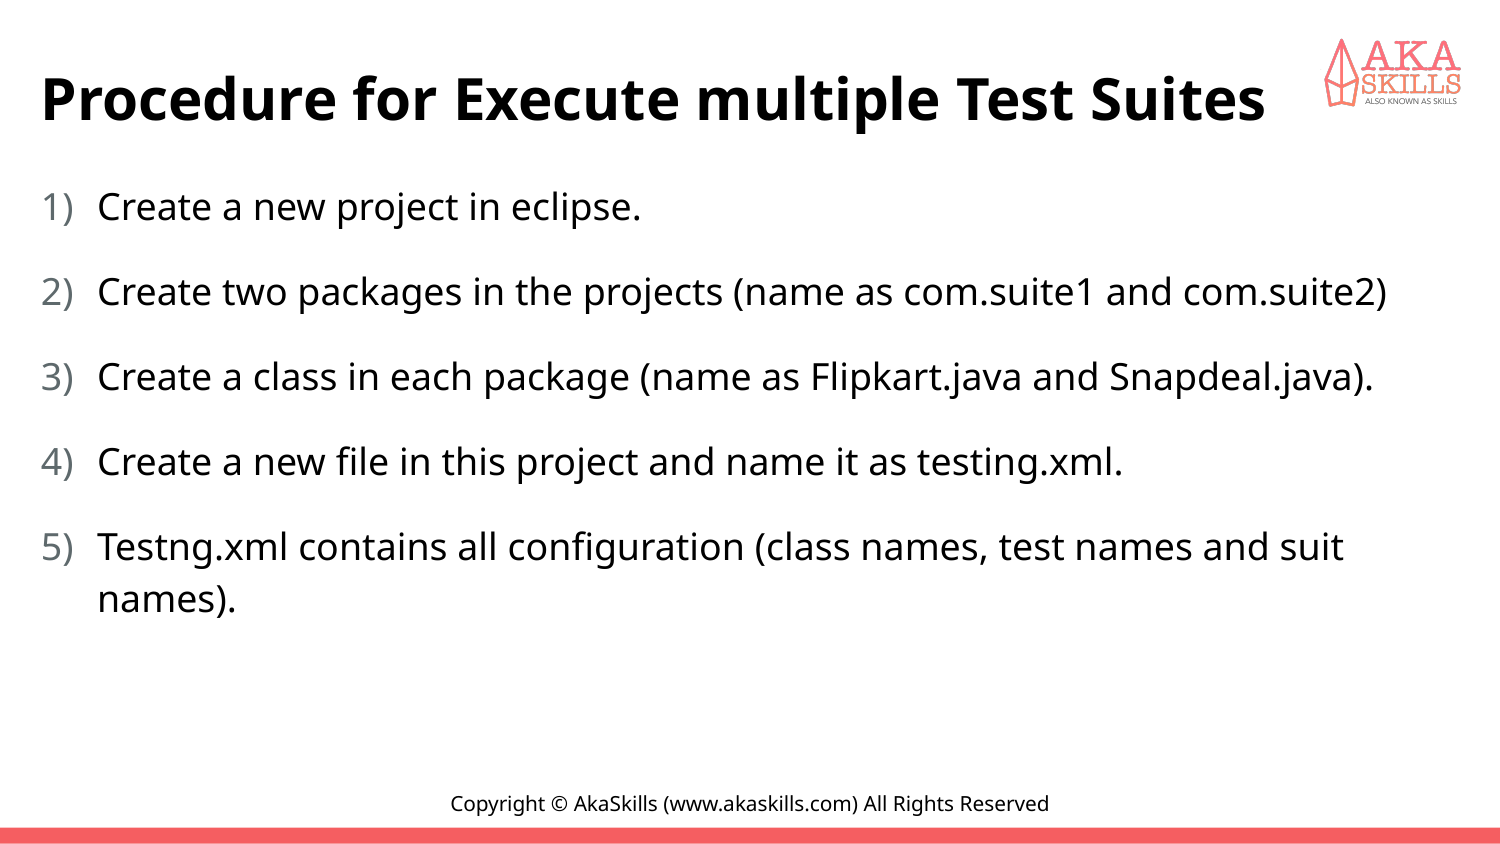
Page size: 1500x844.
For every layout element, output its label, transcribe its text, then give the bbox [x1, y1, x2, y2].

picture [1320, 33, 1469, 114]
title Procedure for Execute multiple Test Suites [25, 46, 1424, 134]
list Create a new project in eclipse. Create two packages in the projects (name as com.suite1 and com.suite2) Create a class in each package (name as Flipkart.java and Snapdeal.java). Create a new file in this project and name it as testing.xml. Testng.xml contains all configuration (class names, test names and suit names). [25, 161, 1449, 792]
